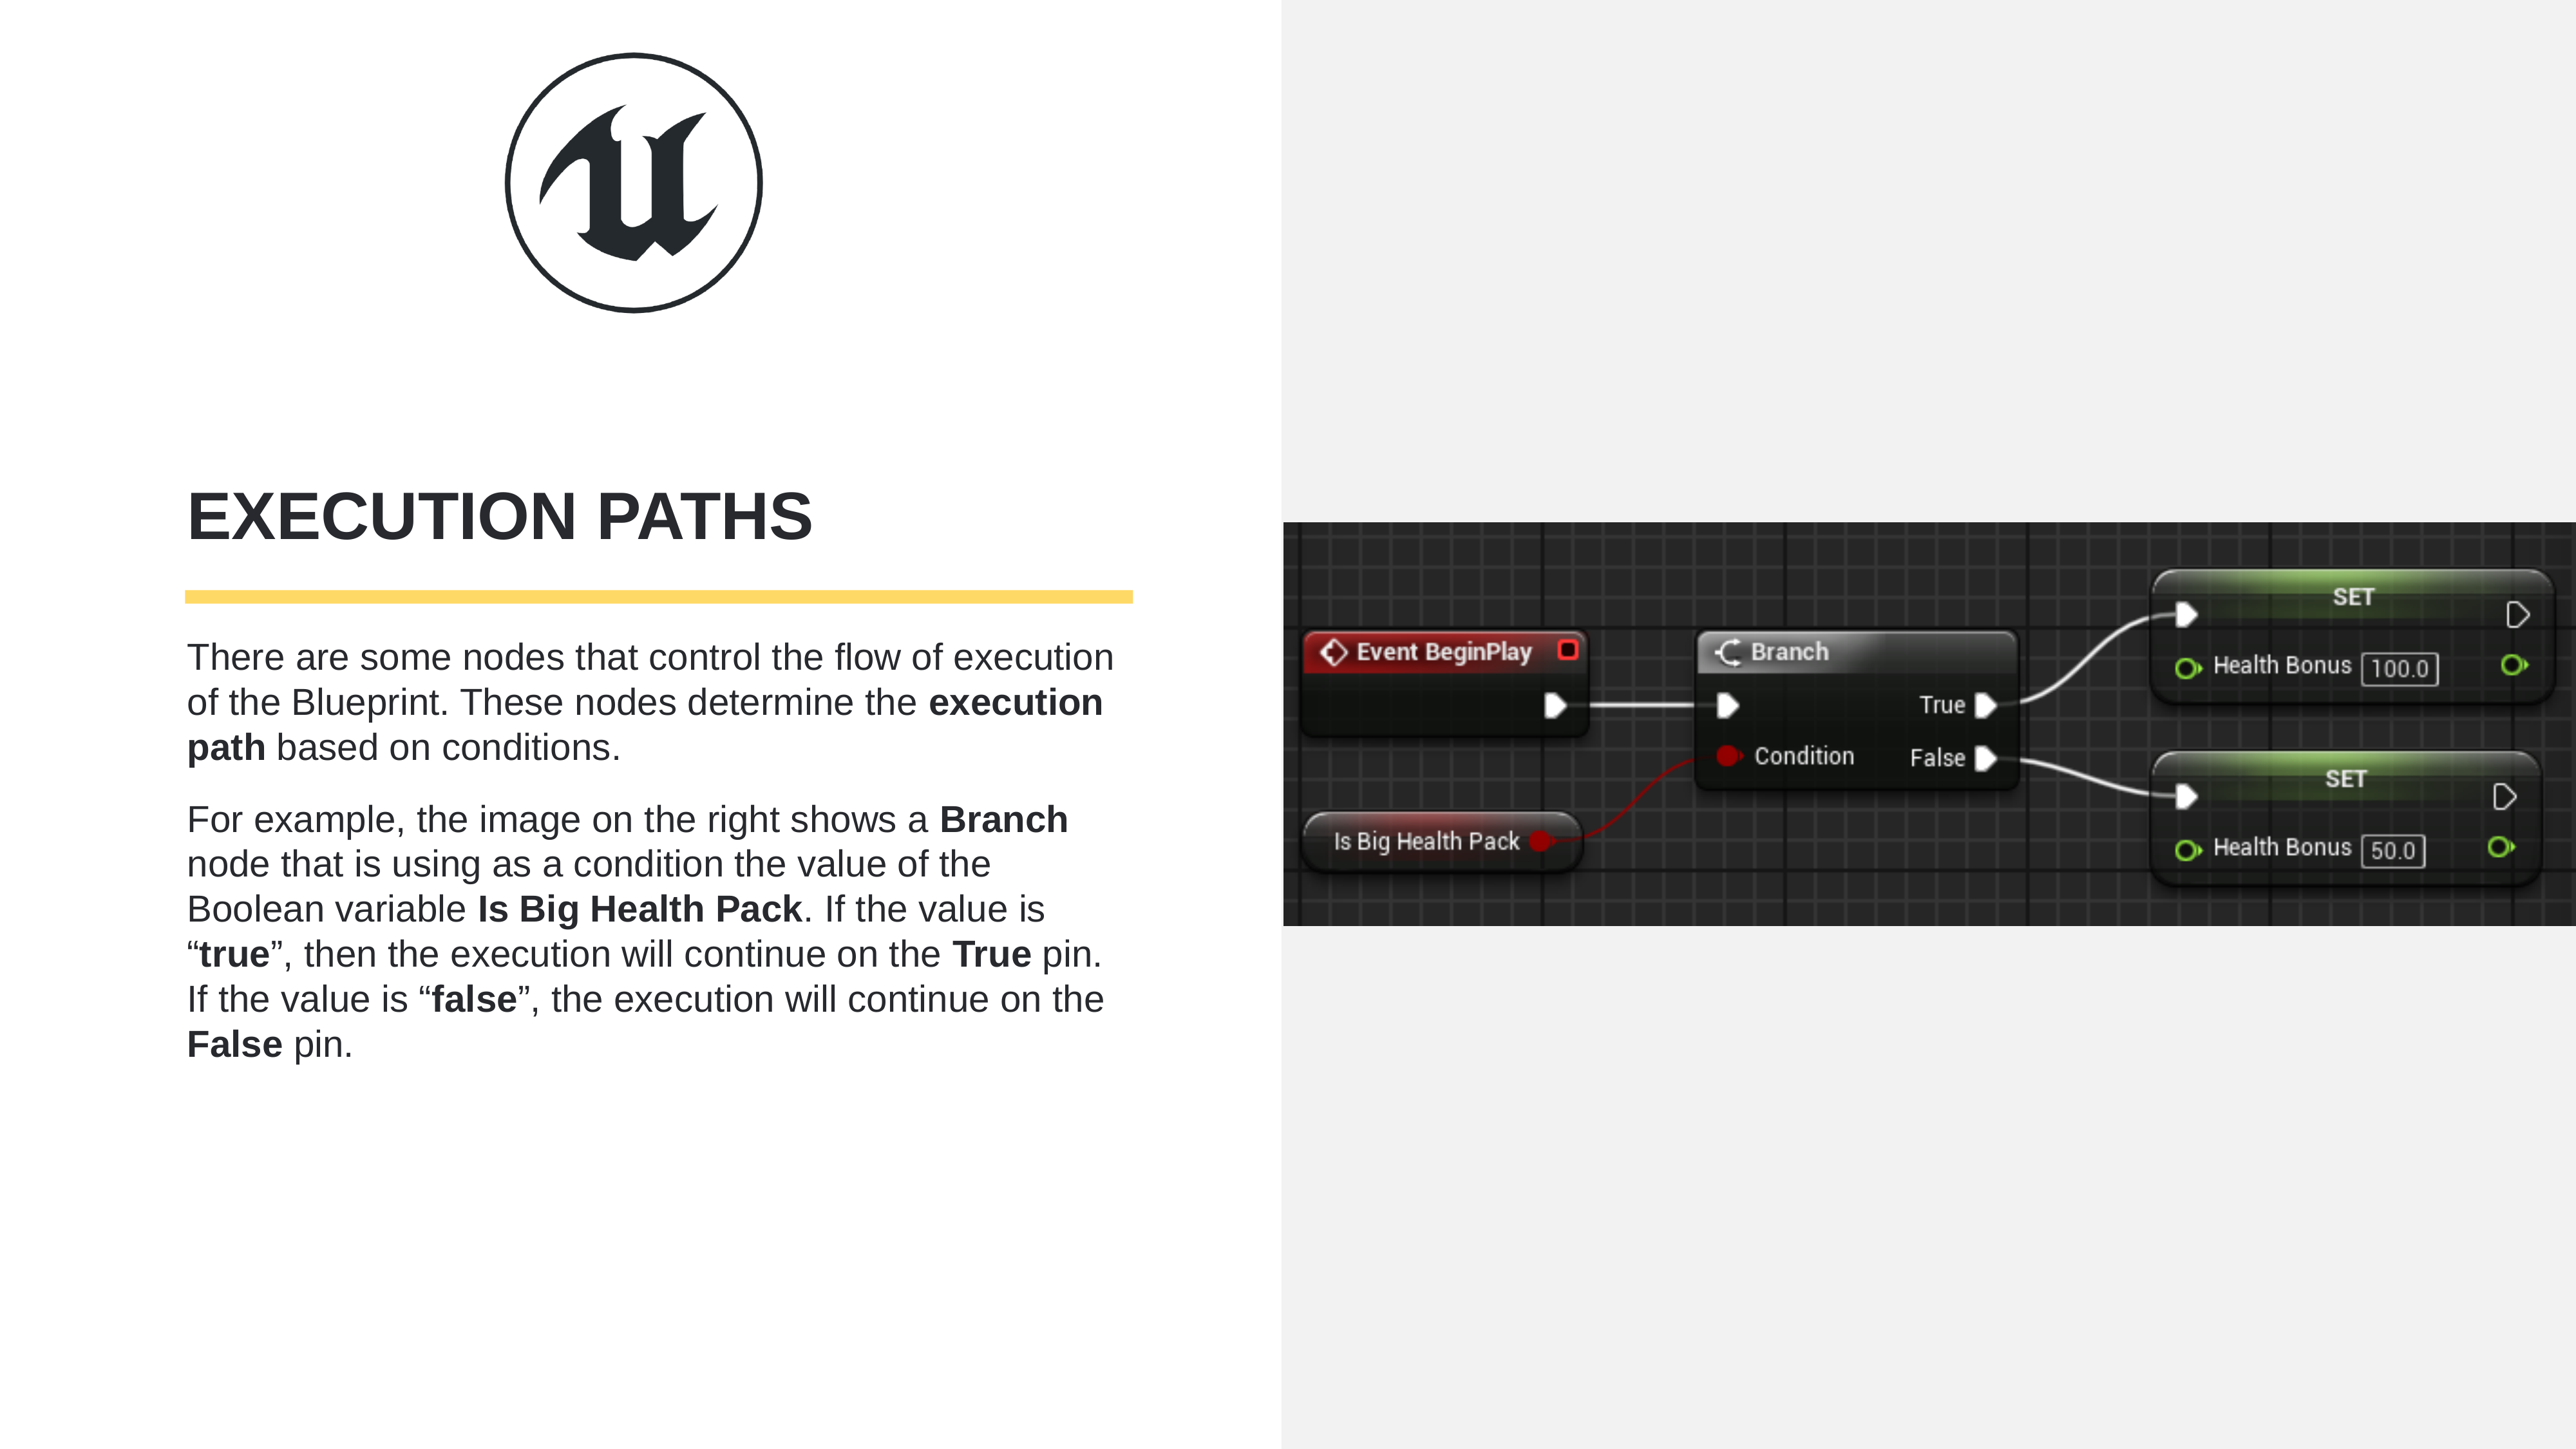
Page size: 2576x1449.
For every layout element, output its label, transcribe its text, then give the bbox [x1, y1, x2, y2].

title Execution Paths [177, 97, 1133, 558]
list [1283, 522, 2576, 927]
picture [495, 43, 773, 97]
list There are some nodes that control the flow of execution of the Blueprint. These nodes determine the execution path based on conditions. For example, the image on the right shows a Branch node that is using as a condition the value of the Boolean variable Is Big Health Pack. If the value is “true”, then the execution will continue on the True pin. If the value is “false”, the execution will continue on the False pin. [177, 628, 1133, 1437]
